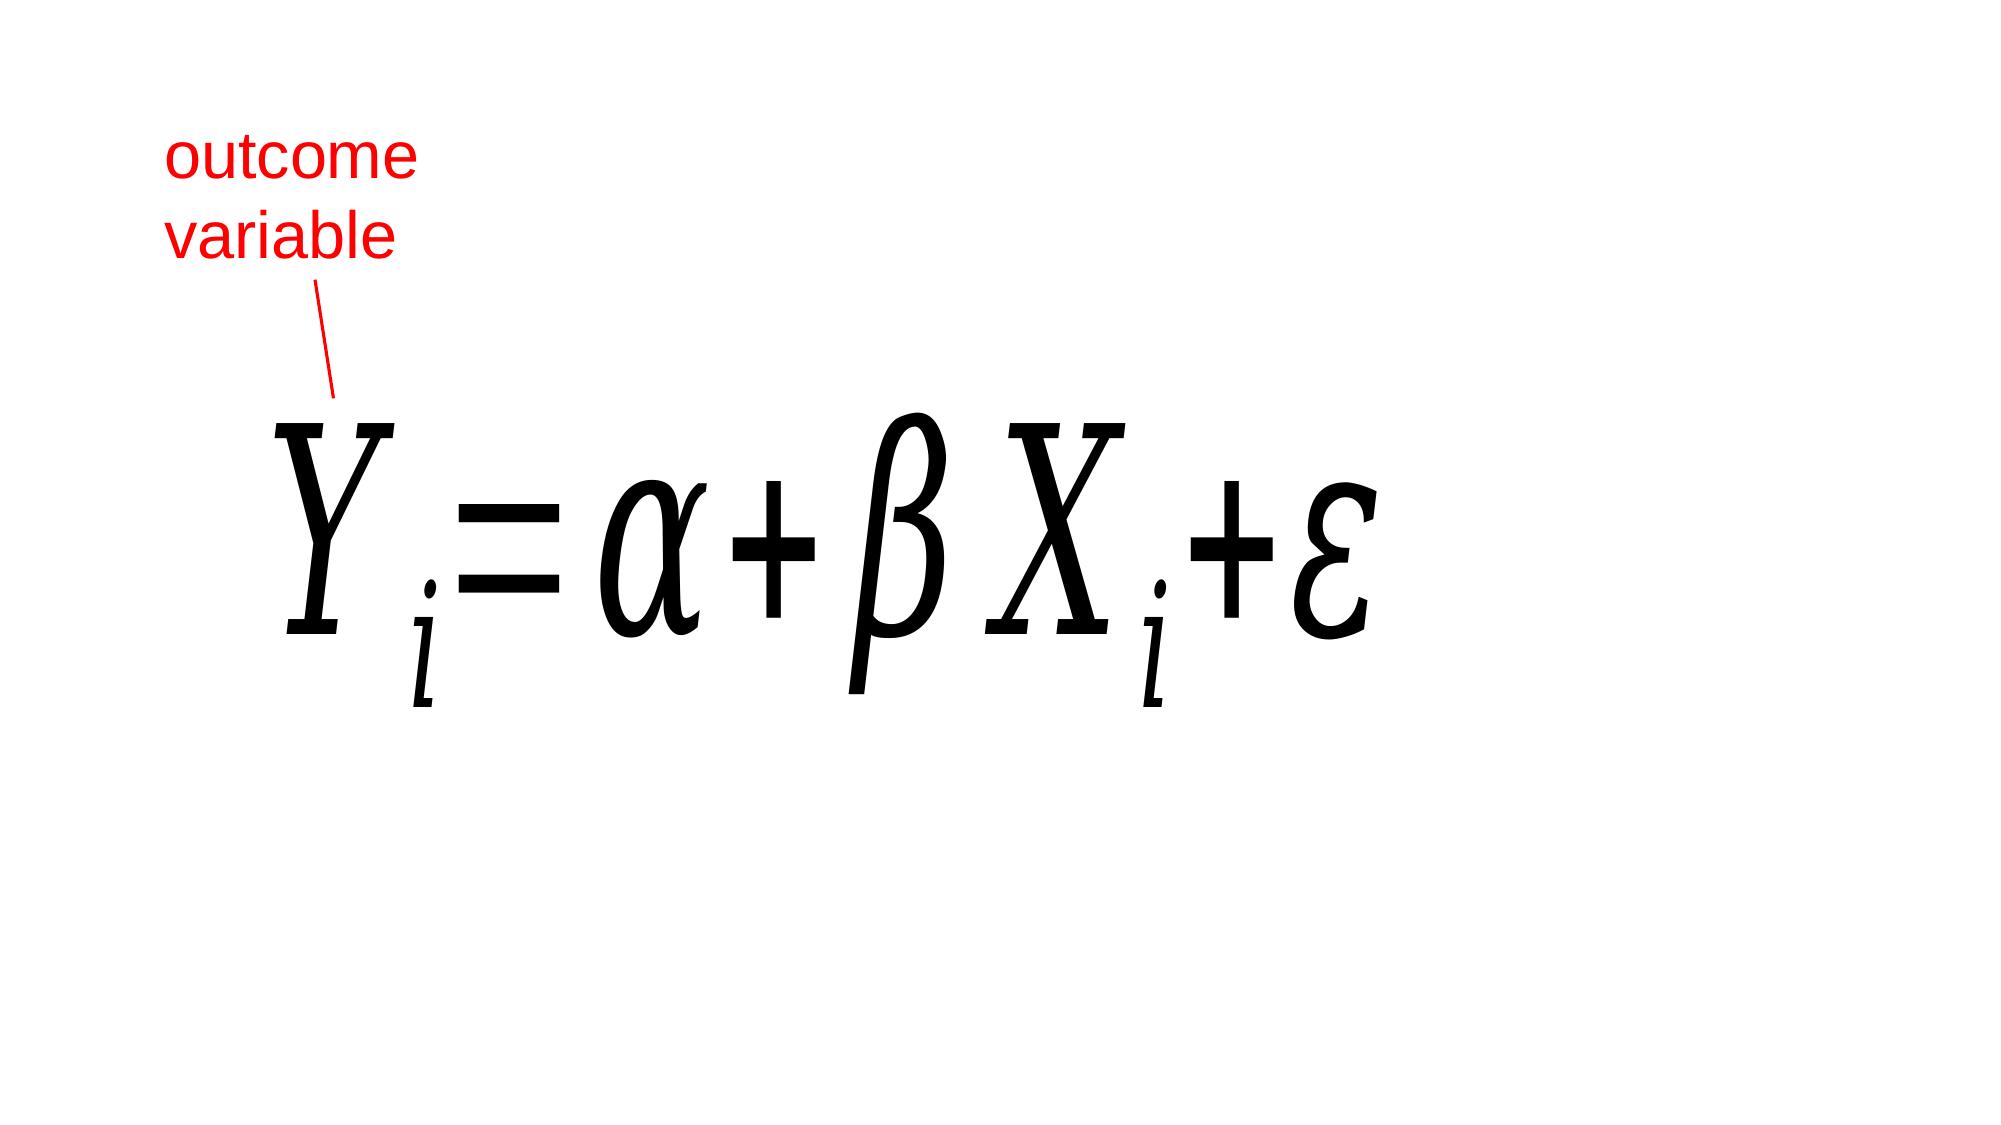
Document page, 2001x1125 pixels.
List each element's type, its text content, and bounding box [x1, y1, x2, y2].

text_box outcome variable [149, 104, 518, 280]
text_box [314, 279, 334, 399]
